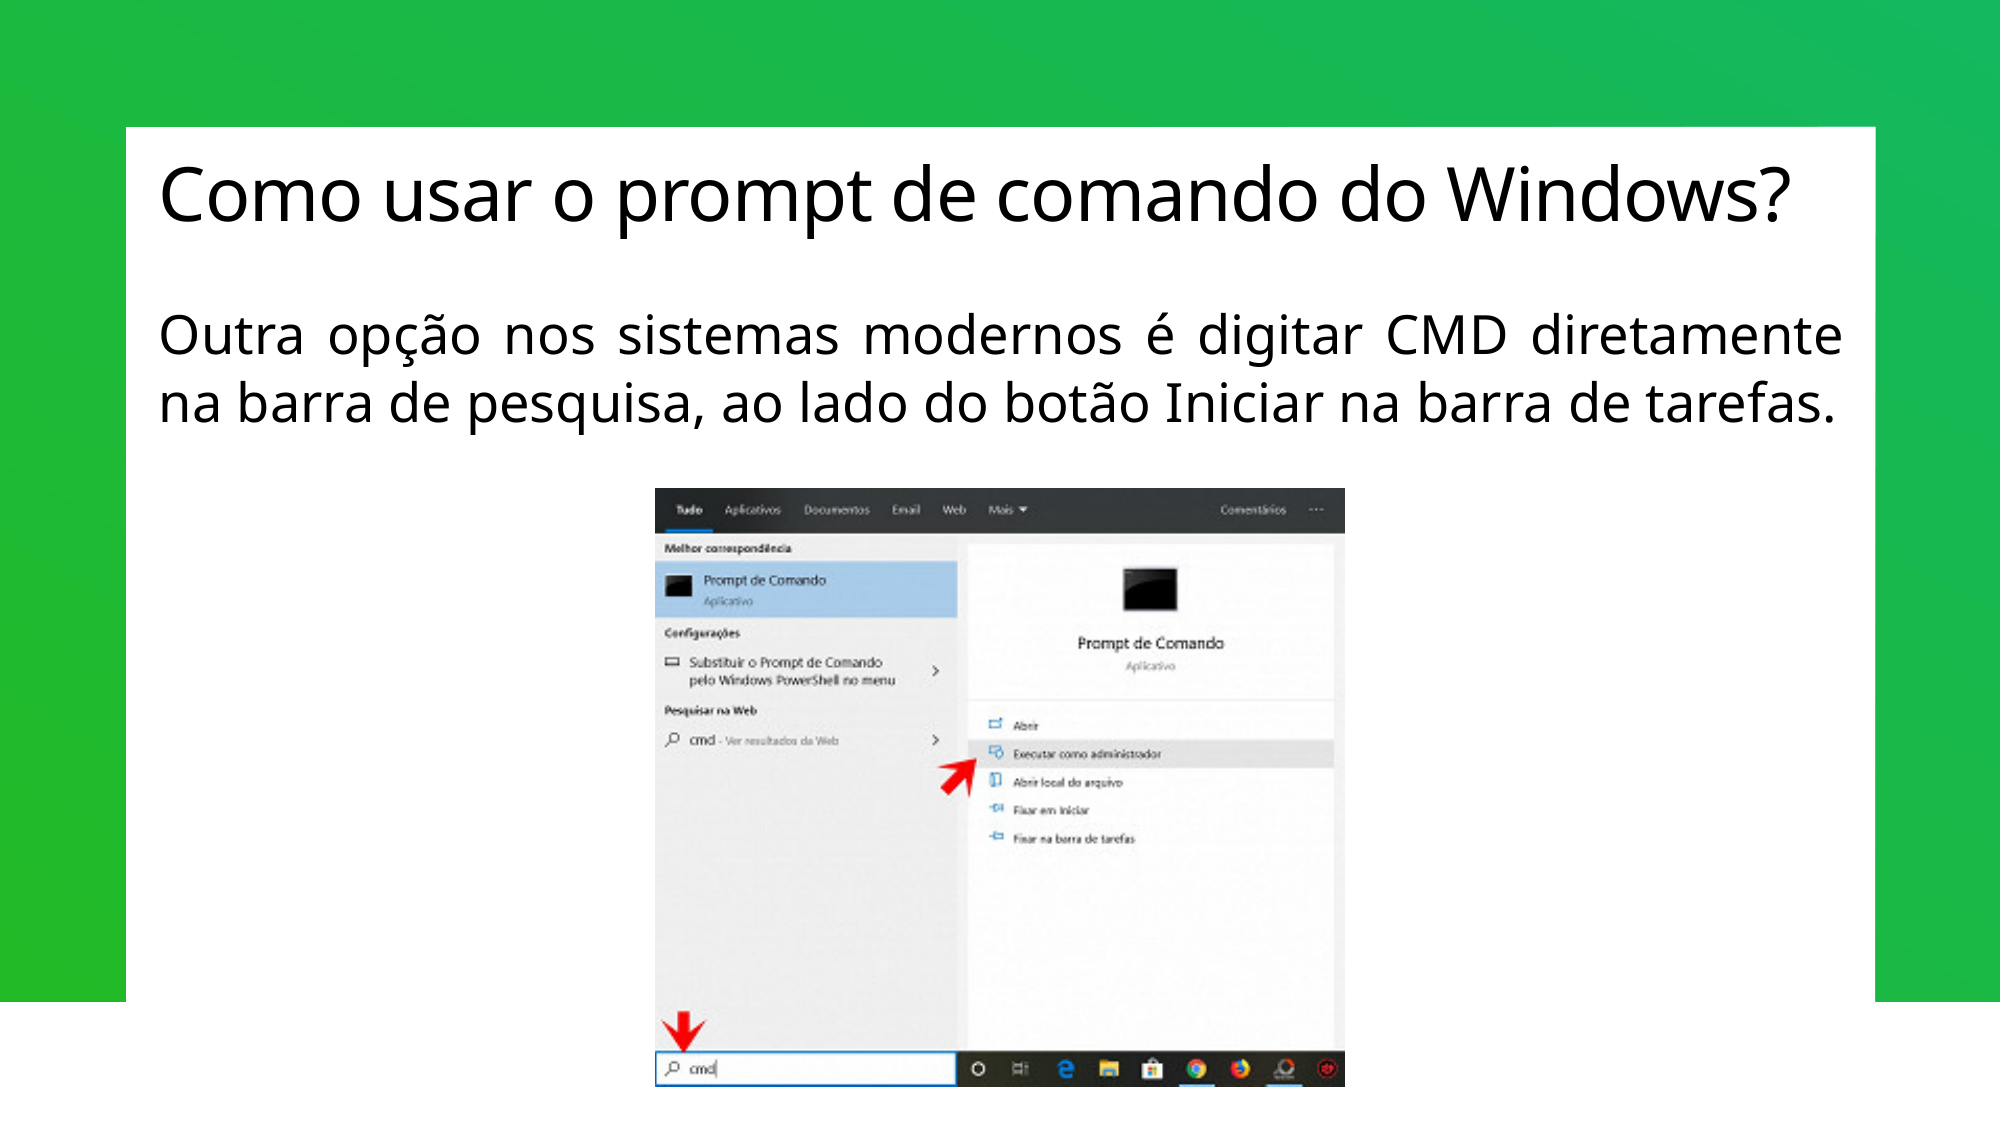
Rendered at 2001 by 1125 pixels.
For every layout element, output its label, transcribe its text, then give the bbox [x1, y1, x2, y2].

picture [655, 488, 1345, 1087]
title Como usar o prompt de comando do Windows? [143, 145, 1861, 270]
list Outra opção nos sistemas modernos é digitar CMD diretamente na barra de pesquisa, ao lado do botão Iniciar na barra de tarefas. [143, 289, 1861, 1003]
